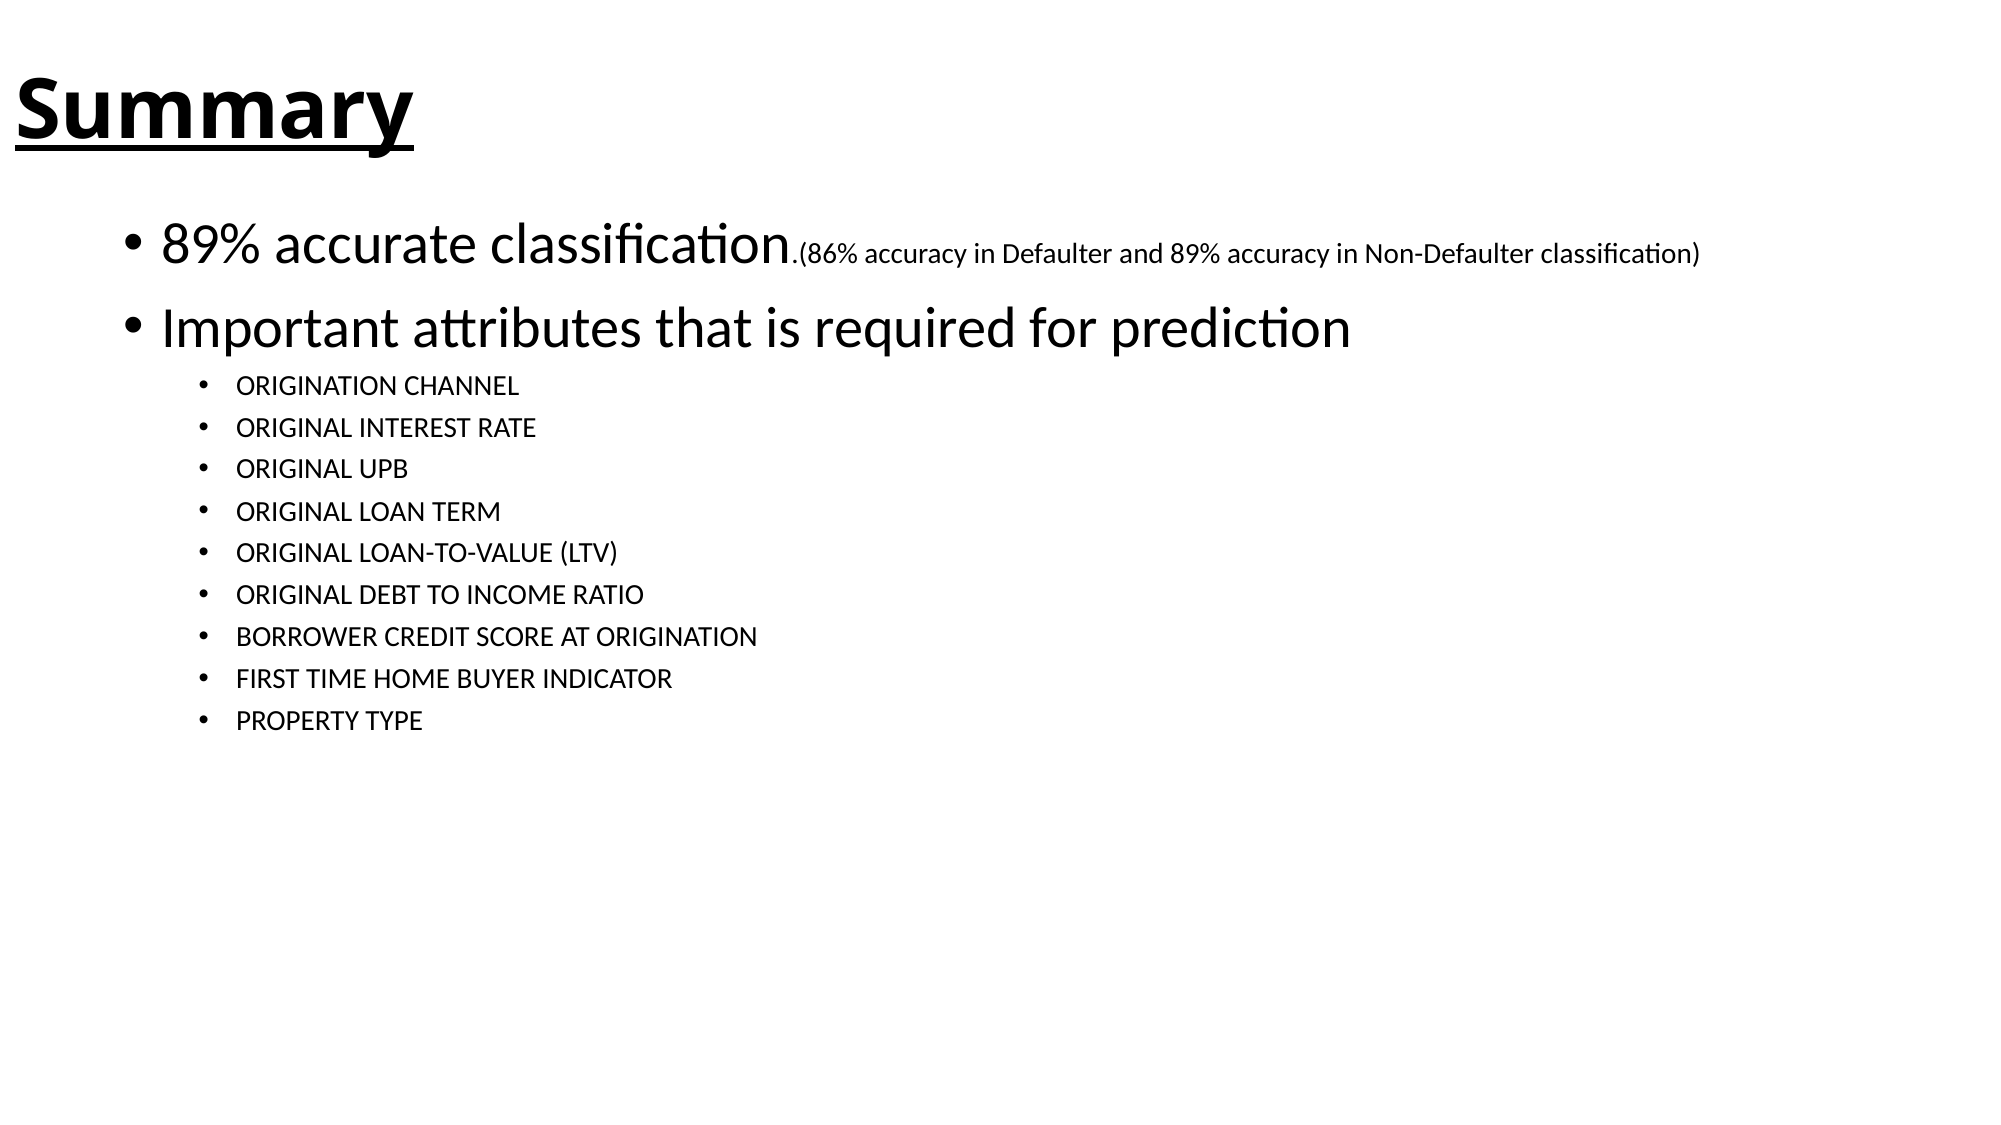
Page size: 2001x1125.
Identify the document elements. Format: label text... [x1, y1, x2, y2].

title Summary [0, 3, 1725, 221]
list 89% accurate classification.(86% accuracy in Defaulter and 89% accuracy in Non-Defaulter classification) Important attributes that is required for prediction ORIGINATION CHANNEL ORIGINAL INTEREST RATE ORIGINAL UPB ORIGINAL LOAN TERM ORIGINAL LOAN-TO-VALUE (LTV) ORIGINAL DEBT TO INCOME RATIO BORROWER CREDIT SCORE AT ORIGINATION FIRST TIME HOME BUYER INDICATOR PROPERTY TYPE [108, 205, 1834, 920]
